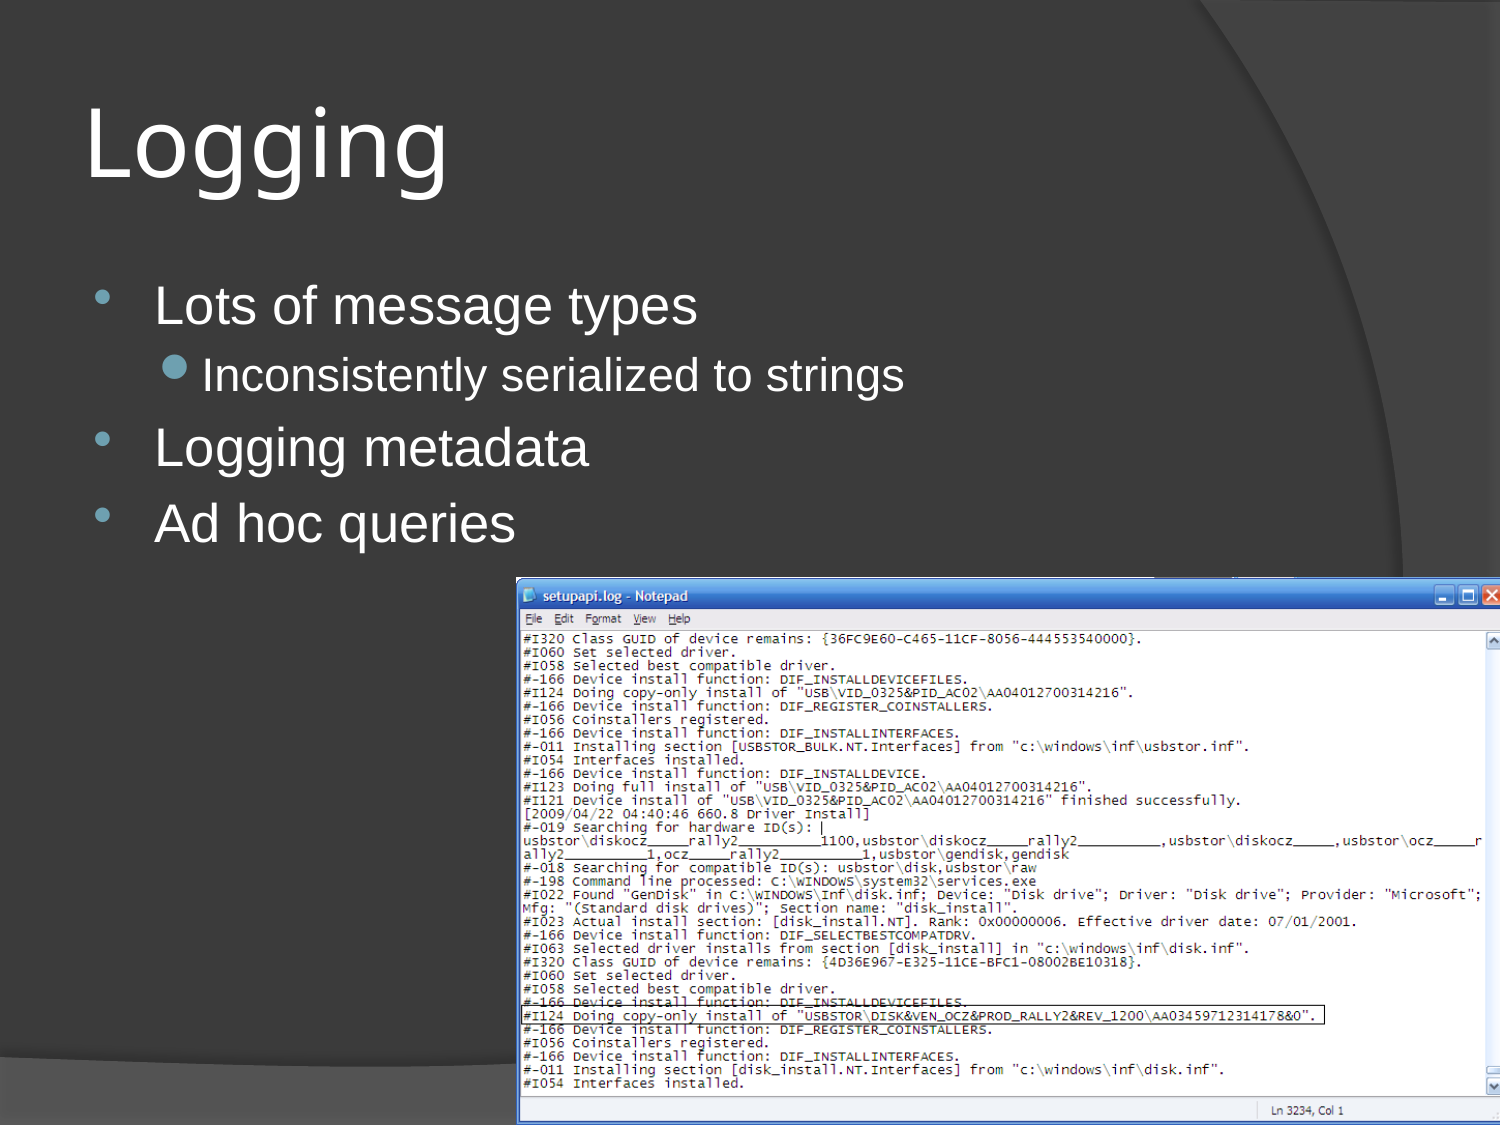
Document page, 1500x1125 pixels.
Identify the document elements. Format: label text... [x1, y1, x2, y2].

title Logging [75, 45, 1300, 233]
list Lots of message types Inconsistently serialized to strings Logging metadata Ad hoc queries [75, 262, 1388, 563]
picture [515, 577, 1500, 1125]
